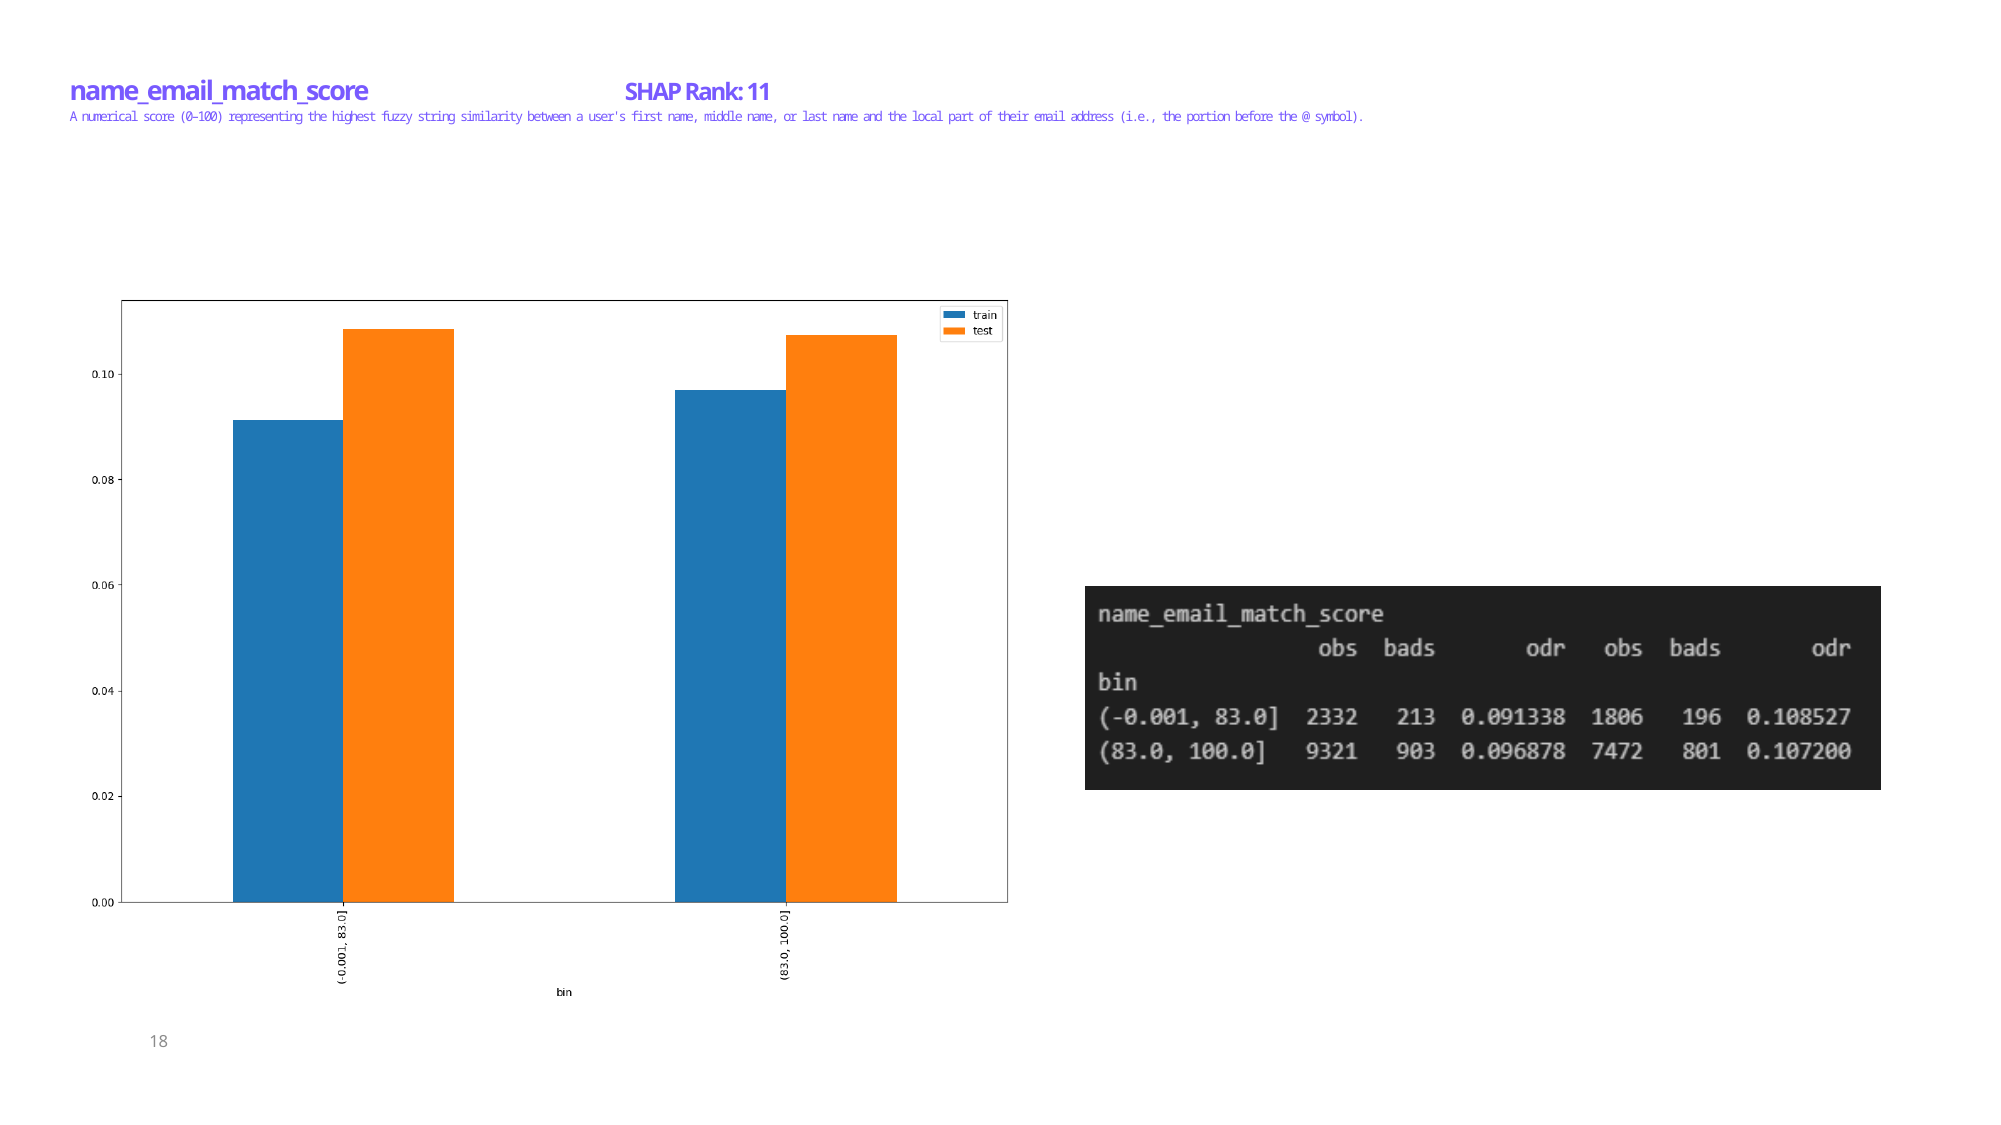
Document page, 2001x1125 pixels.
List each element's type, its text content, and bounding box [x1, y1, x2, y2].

picture [1085, 586, 1881, 791]
title name_email_match_score SHAP Rank: 11 A numerical score (0–100) representing the highest fuzzy string similarity between a user's first name, middle name, or last name and the local part of their email address (i.e., the portion before the @ symbol). [69, 70, 1925, 226]
slide_number 18 [149, 1030, 588, 1069]
picture [83, 292, 1014, 1006]
